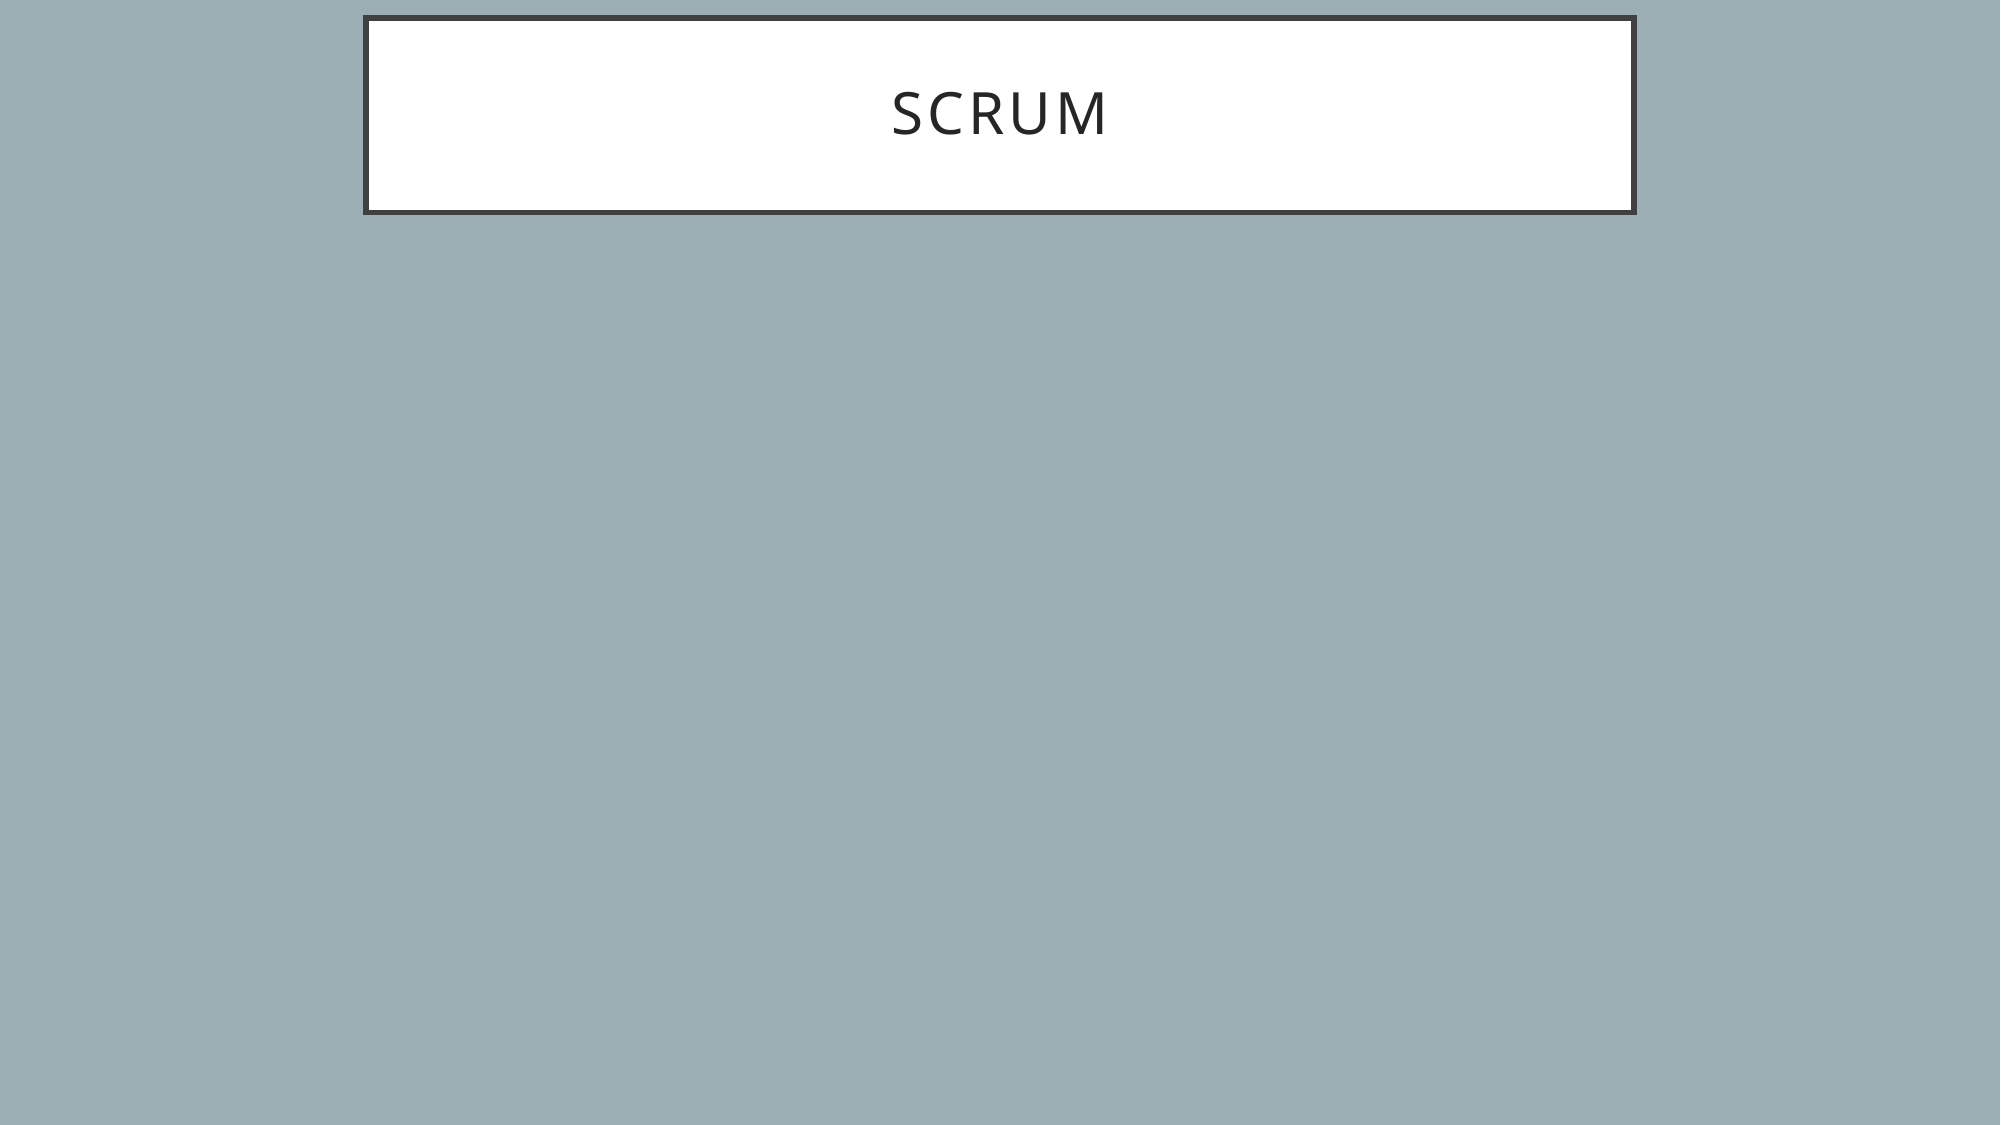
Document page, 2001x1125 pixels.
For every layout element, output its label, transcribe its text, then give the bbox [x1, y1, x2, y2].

title Scrum [363, 15, 1637, 215]
